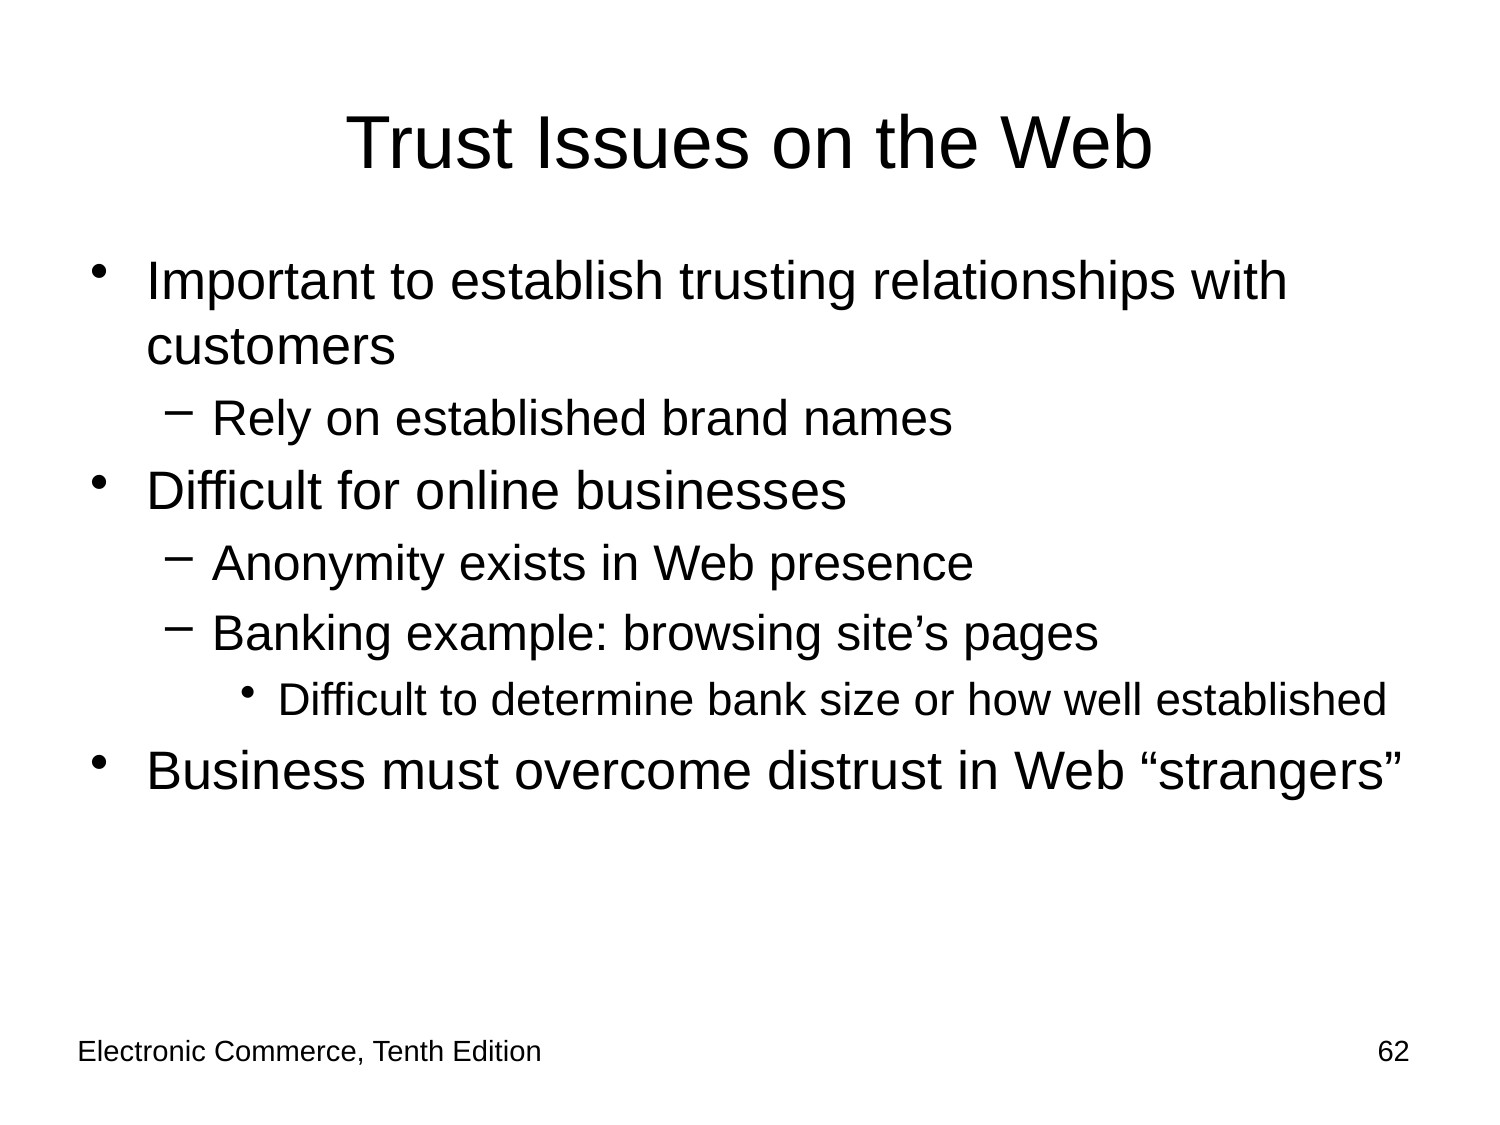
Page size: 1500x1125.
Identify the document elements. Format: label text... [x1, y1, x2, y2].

slide_number 62 [1074, 1024, 1426, 1103]
list Important to establish trusting relationships with customers Rely on established brand names Difficult for online businesses Anonymity exists in Web presence Banking example: browsing site’s pages Difficult to determine bank size or how well established Business must overcome distrust in Web “strangers” [75, 237, 1425, 1005]
footer Electronic Commerce, Tenth Edition [62, 1024, 988, 1103]
title Trust Issues on the Web [75, 45, 1425, 233]
